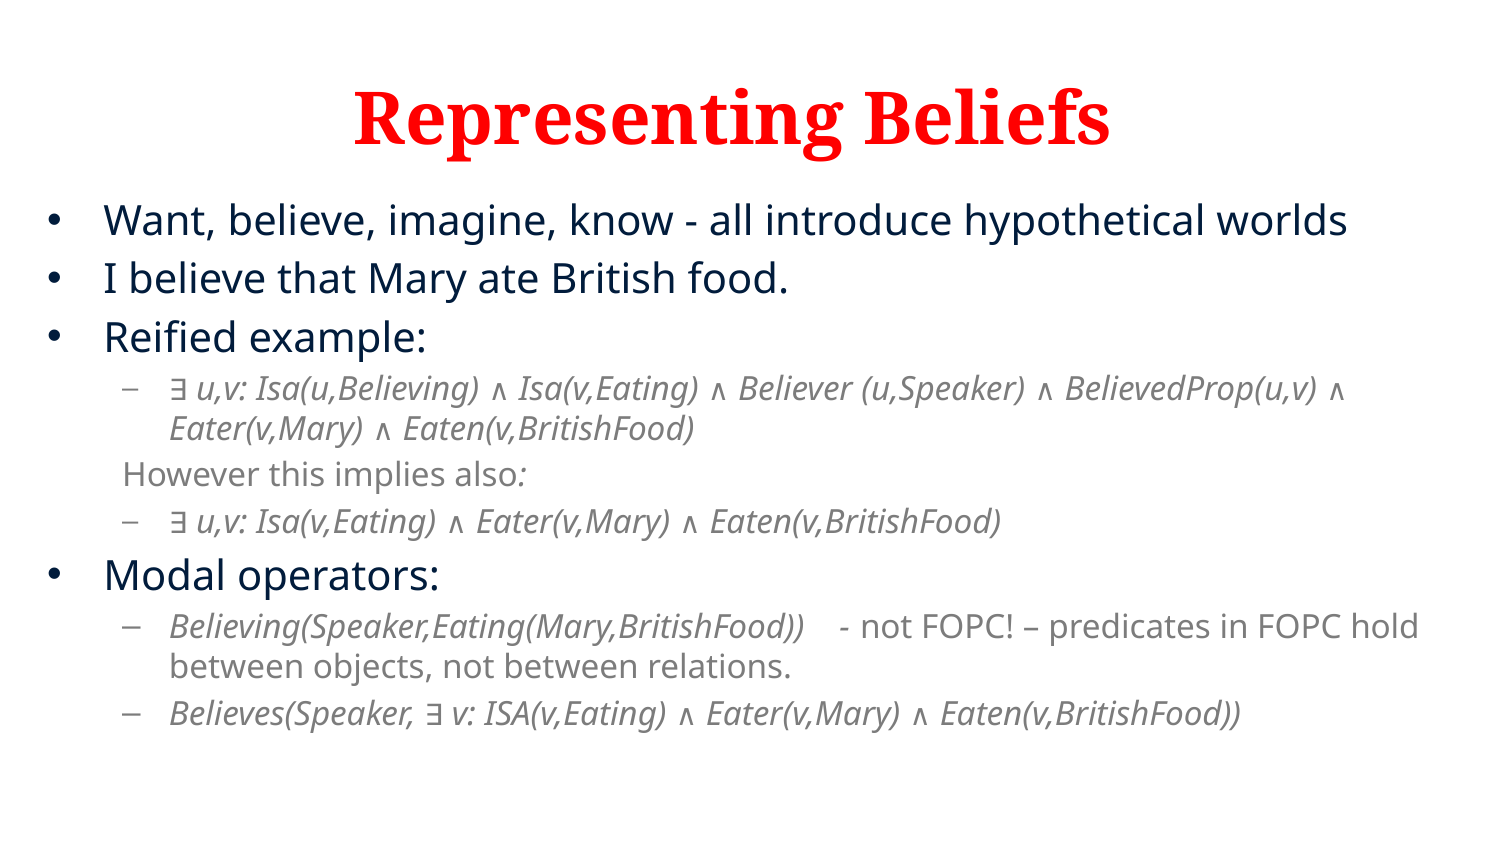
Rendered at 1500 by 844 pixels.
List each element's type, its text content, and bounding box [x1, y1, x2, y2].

title Representing Beliefs [41, 64, 1425, 180]
list Want, believe, imagine, know - all introduce hypothetical worlds I believe that Mary ate British food. Reified example: ∃ u,v: Isa(u,Believing) ∧ Isa(v,Eating) ∧ Believer (u,Speaker) ∧ BelievedProp(u,v) ∧ Eater(v,Mary) ∧ Eaten(v,BritishFood) However this implies also: ∃ u,v: Isa(v,Eating) ∧ Eater(v,Mary) ∧ Eaten(v,BritishFood) Modal operators: Believing(Speaker,Eating(Mary,BritishFood)) - not FOPC! – predicates in FOPC hold between objects, not between relations. Believes(Speaker, ∃ v: ISA(v,Eating) ∧ Eater(v,Mary) ∧ Eaten(v,BritishFood)) [32, 186, 1473, 630]
